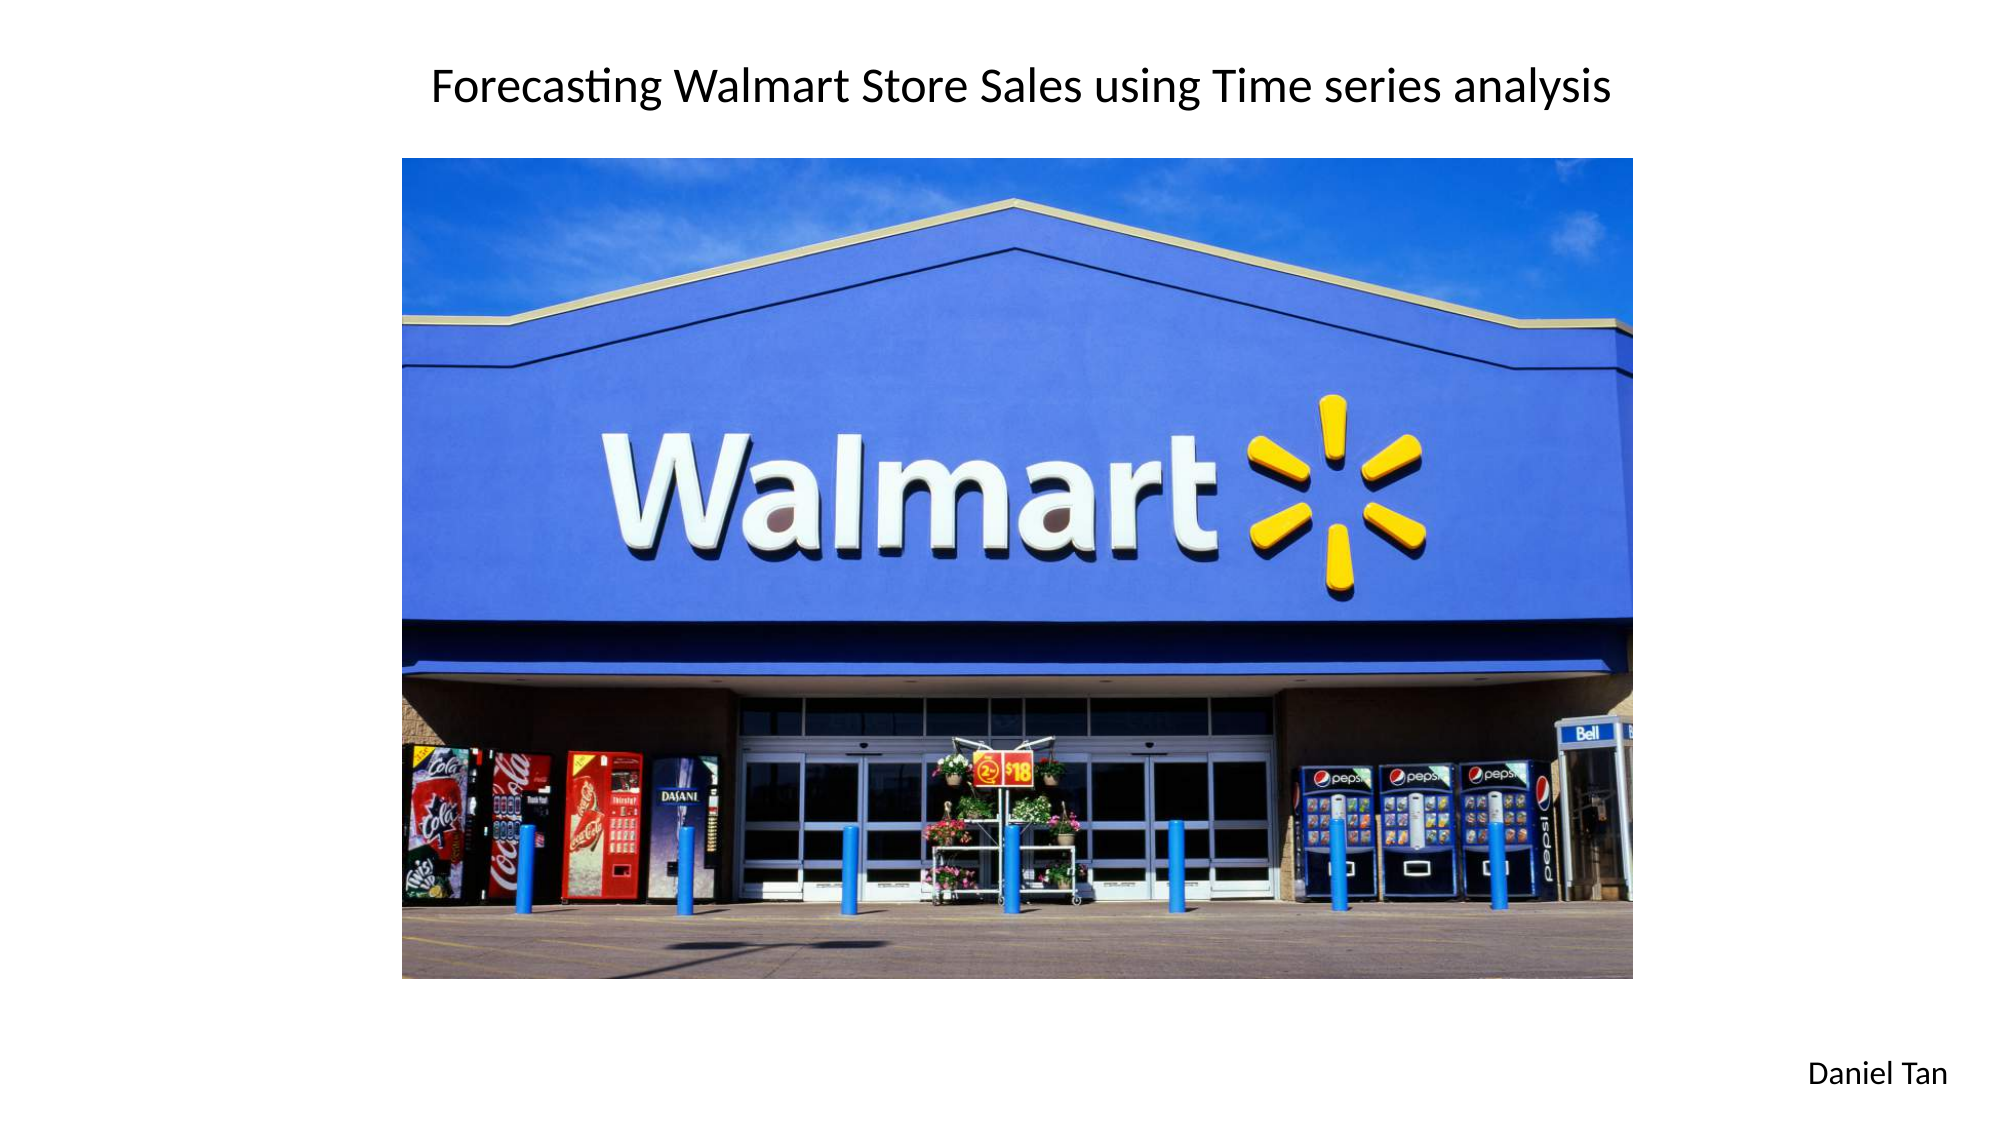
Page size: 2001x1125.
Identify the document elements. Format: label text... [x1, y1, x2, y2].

text_box Forecasting Walmart Store Sales using Time series analysis [416, 45, 1628, 121]
picture [402, 158, 1634, 979]
text_box Daniel Tan [1793, 1043, 1964, 1099]
